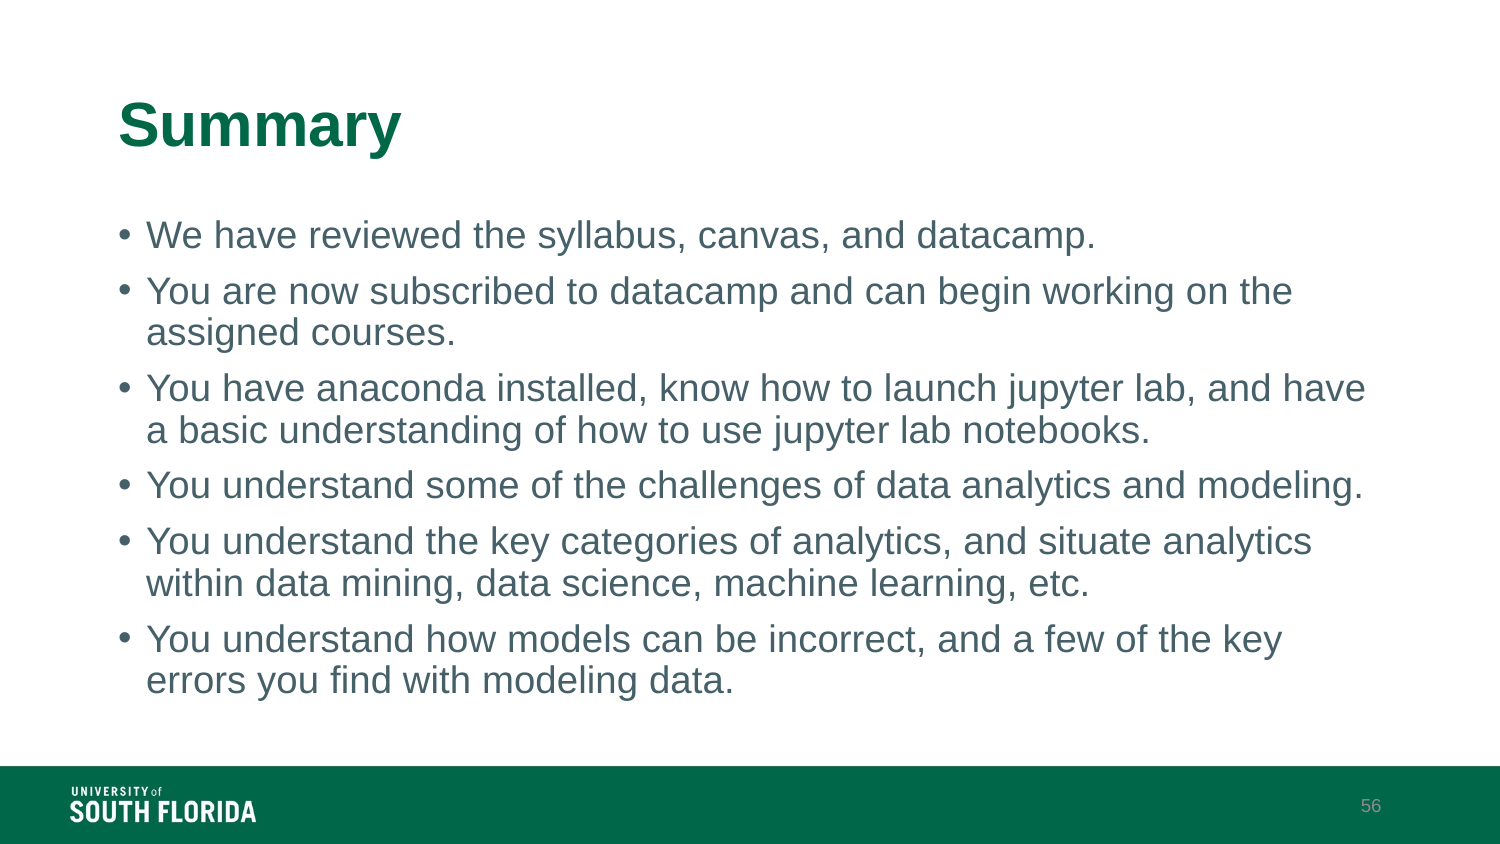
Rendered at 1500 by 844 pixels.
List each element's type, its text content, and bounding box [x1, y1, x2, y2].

list We have reviewed the syllabus, canvas, and datacamp. You are now subscribed to datacamp and can begin working on the assigned courses. You have anaconda installed, know how to launch jupyter lab, and have a basic understanding of how to use jupyter lab notebooks. You understand some of the challenges of data analytics and modeling. You understand the key categories of analytics, and situate analytics within data mining, data science, machine learning, etc. You understand how models can be incorrect, and a few of the key errors you find with modeling data. [103, 207, 1397, 744]
slide_number 56 [1059, 782, 1397, 827]
title Summary [103, 44, 1397, 207]
picture [0, 0, 1500, 844]
